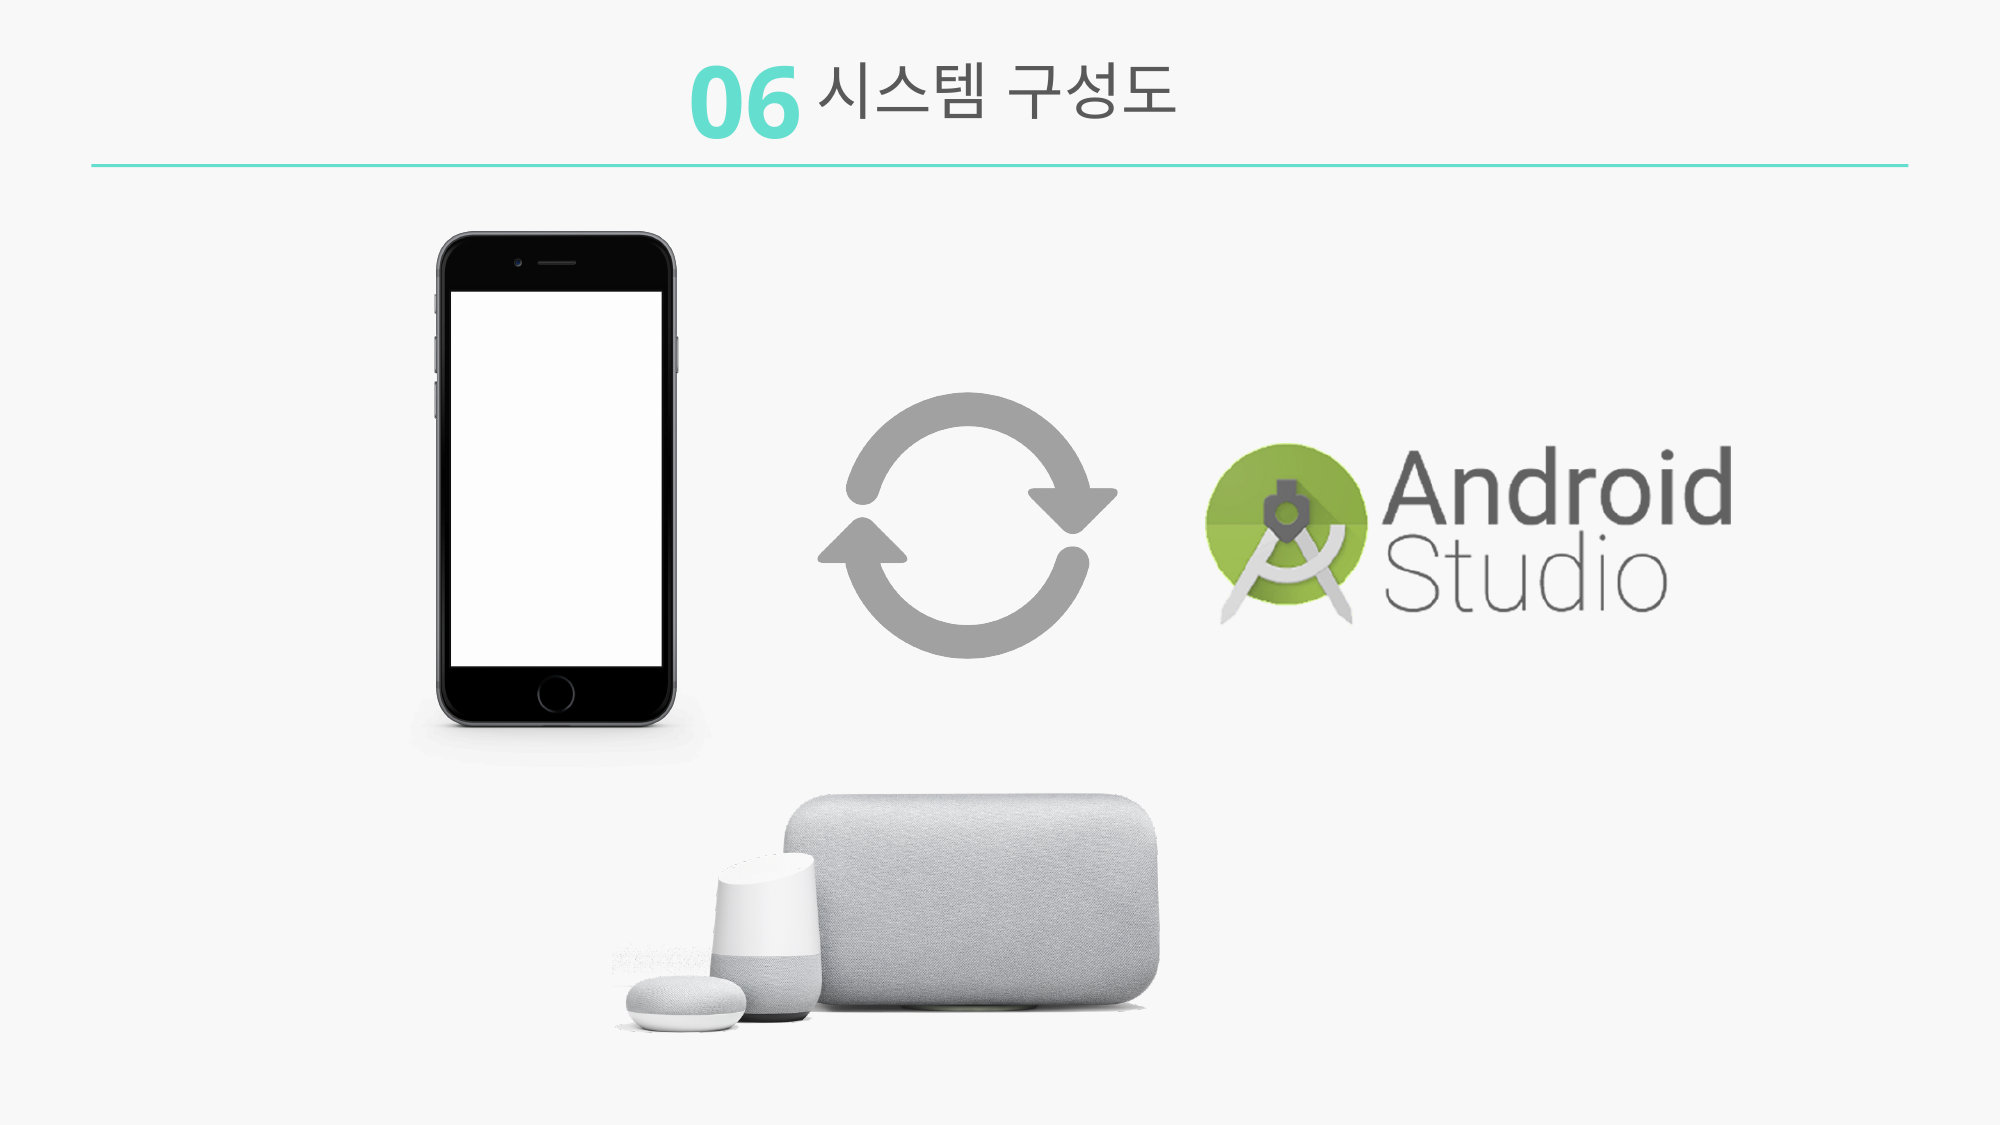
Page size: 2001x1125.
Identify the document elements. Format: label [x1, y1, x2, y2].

picture [404, 231, 1818, 1125]
text_box [673, 30, 1327, 168]
text_box [1327, 163, 1909, 168]
text_box [90, 163, 673, 168]
